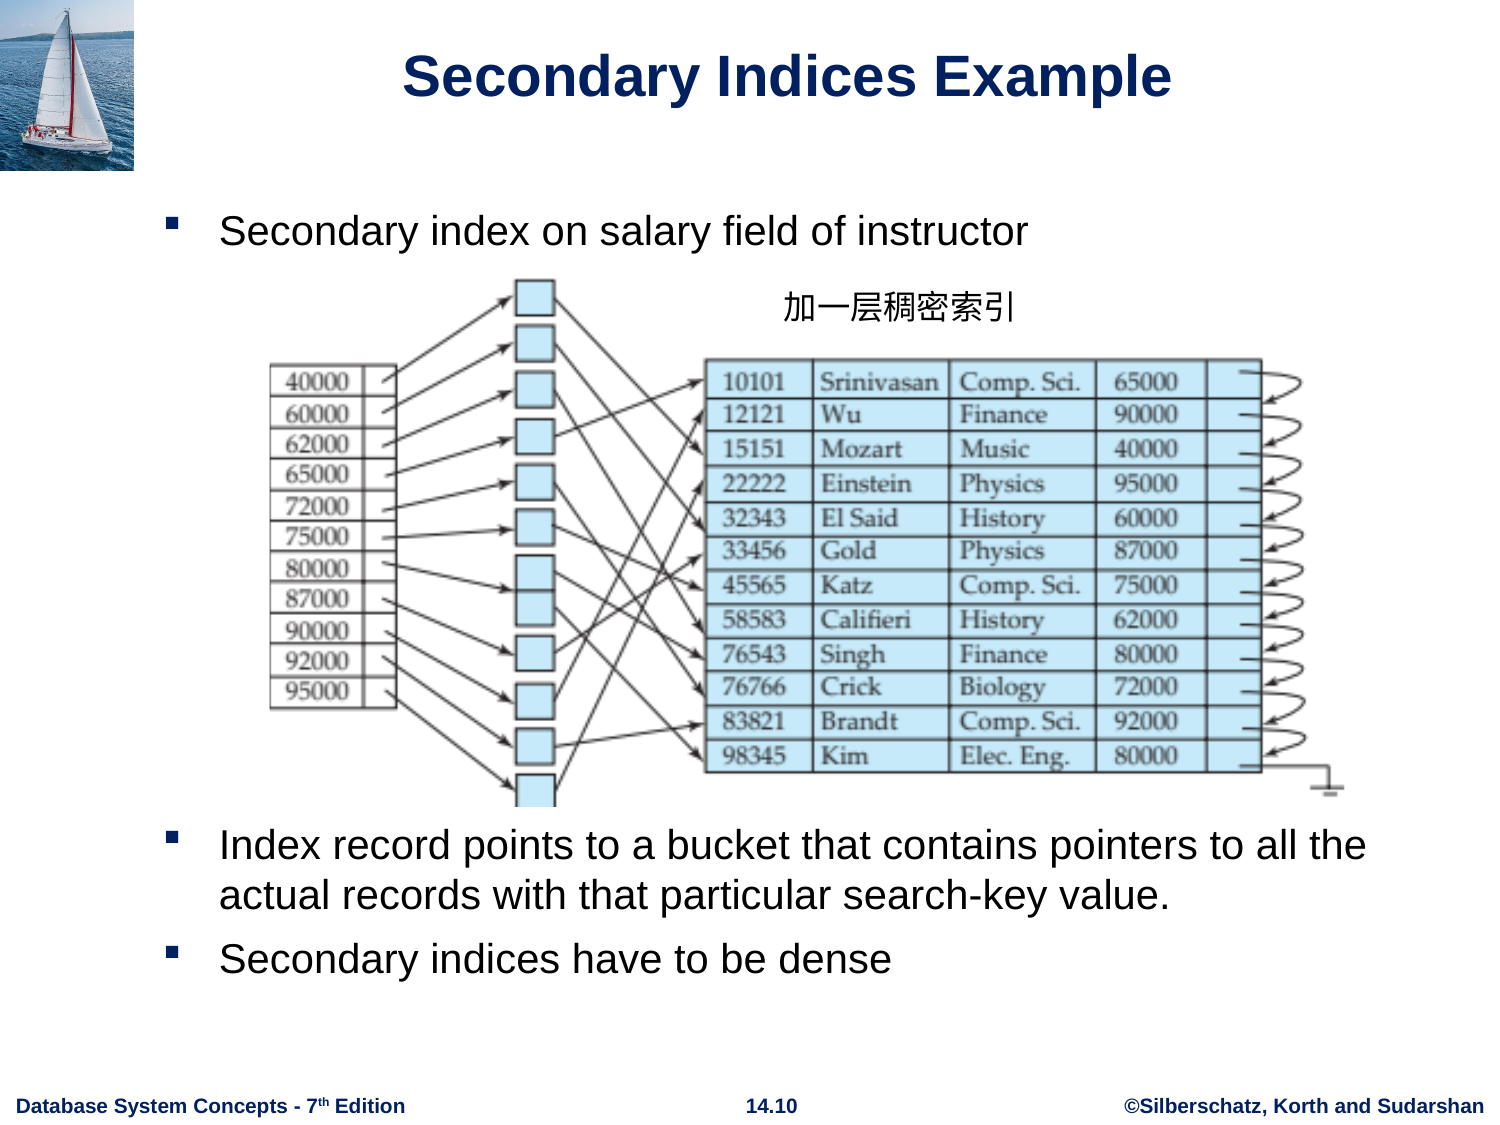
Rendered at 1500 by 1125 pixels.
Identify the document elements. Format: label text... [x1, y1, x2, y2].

picture [0, 0, 134, 171]
title Secondary Indices Example [125, 15, 1452, 117]
list Secondary index on salary field of instructor Index record points to a bucket that contains pointers to all the actual records with that particular search-key value. Secondary indices have to be dense [147, 196, 1409, 987]
picture [269, 278, 1345, 807]
